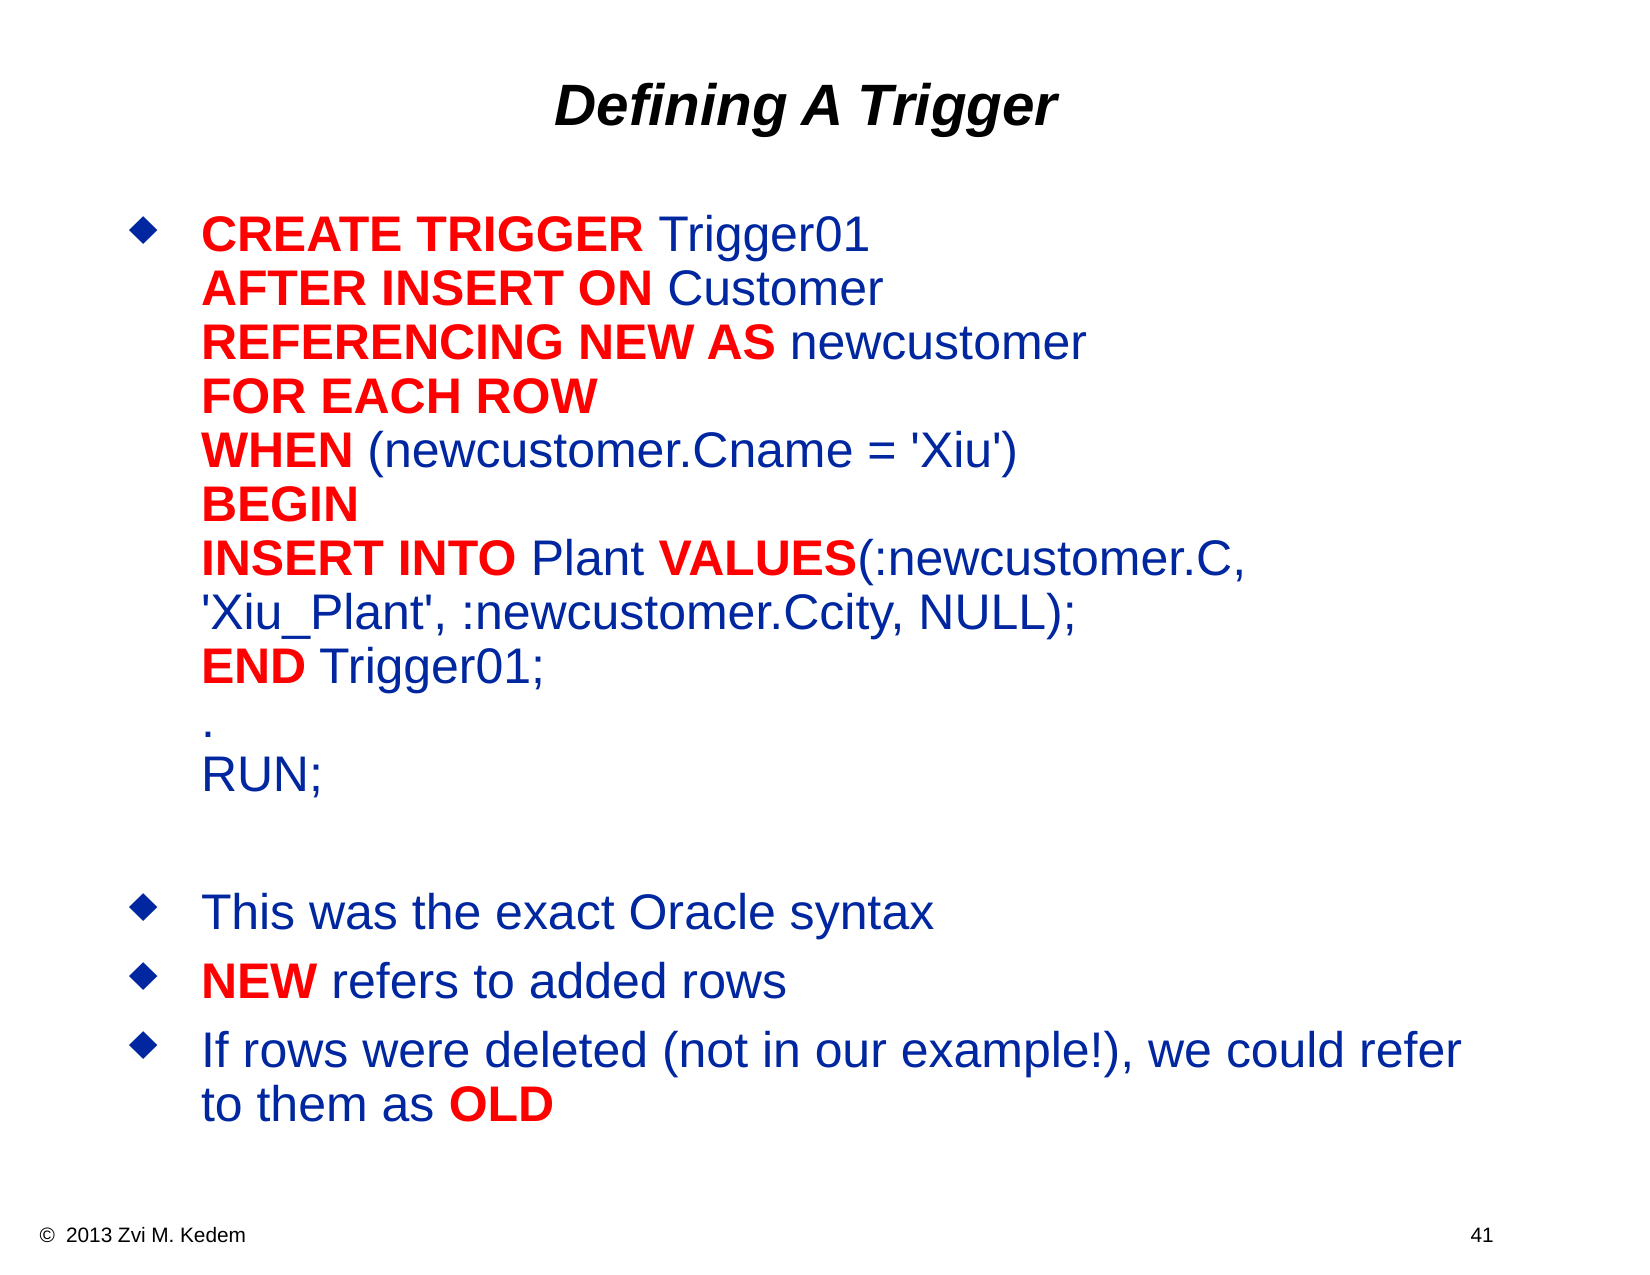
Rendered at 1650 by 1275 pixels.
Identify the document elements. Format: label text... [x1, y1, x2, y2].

list CREATE TRIGGER Trigger01 AFTER INSERT ON Customer REFERENCING NEW AS newcustomer FOR EACH ROW WHEN (newcustomer.Cname = 'Xiu') BEGIN INSERT INTO Plant VALUES(:newcustomer.C, 'Xiu_Plant', :newcustomer.Ccity, NULL); END Trigger01; . RUN; This was the exact Oracle syntax NEW refers to added rows If rows were deleted (not in our example!), we could refer to them as OLD [111, 199, 1513, 1201]
title Defining A Trigger [111, 36, 1501, 176]
